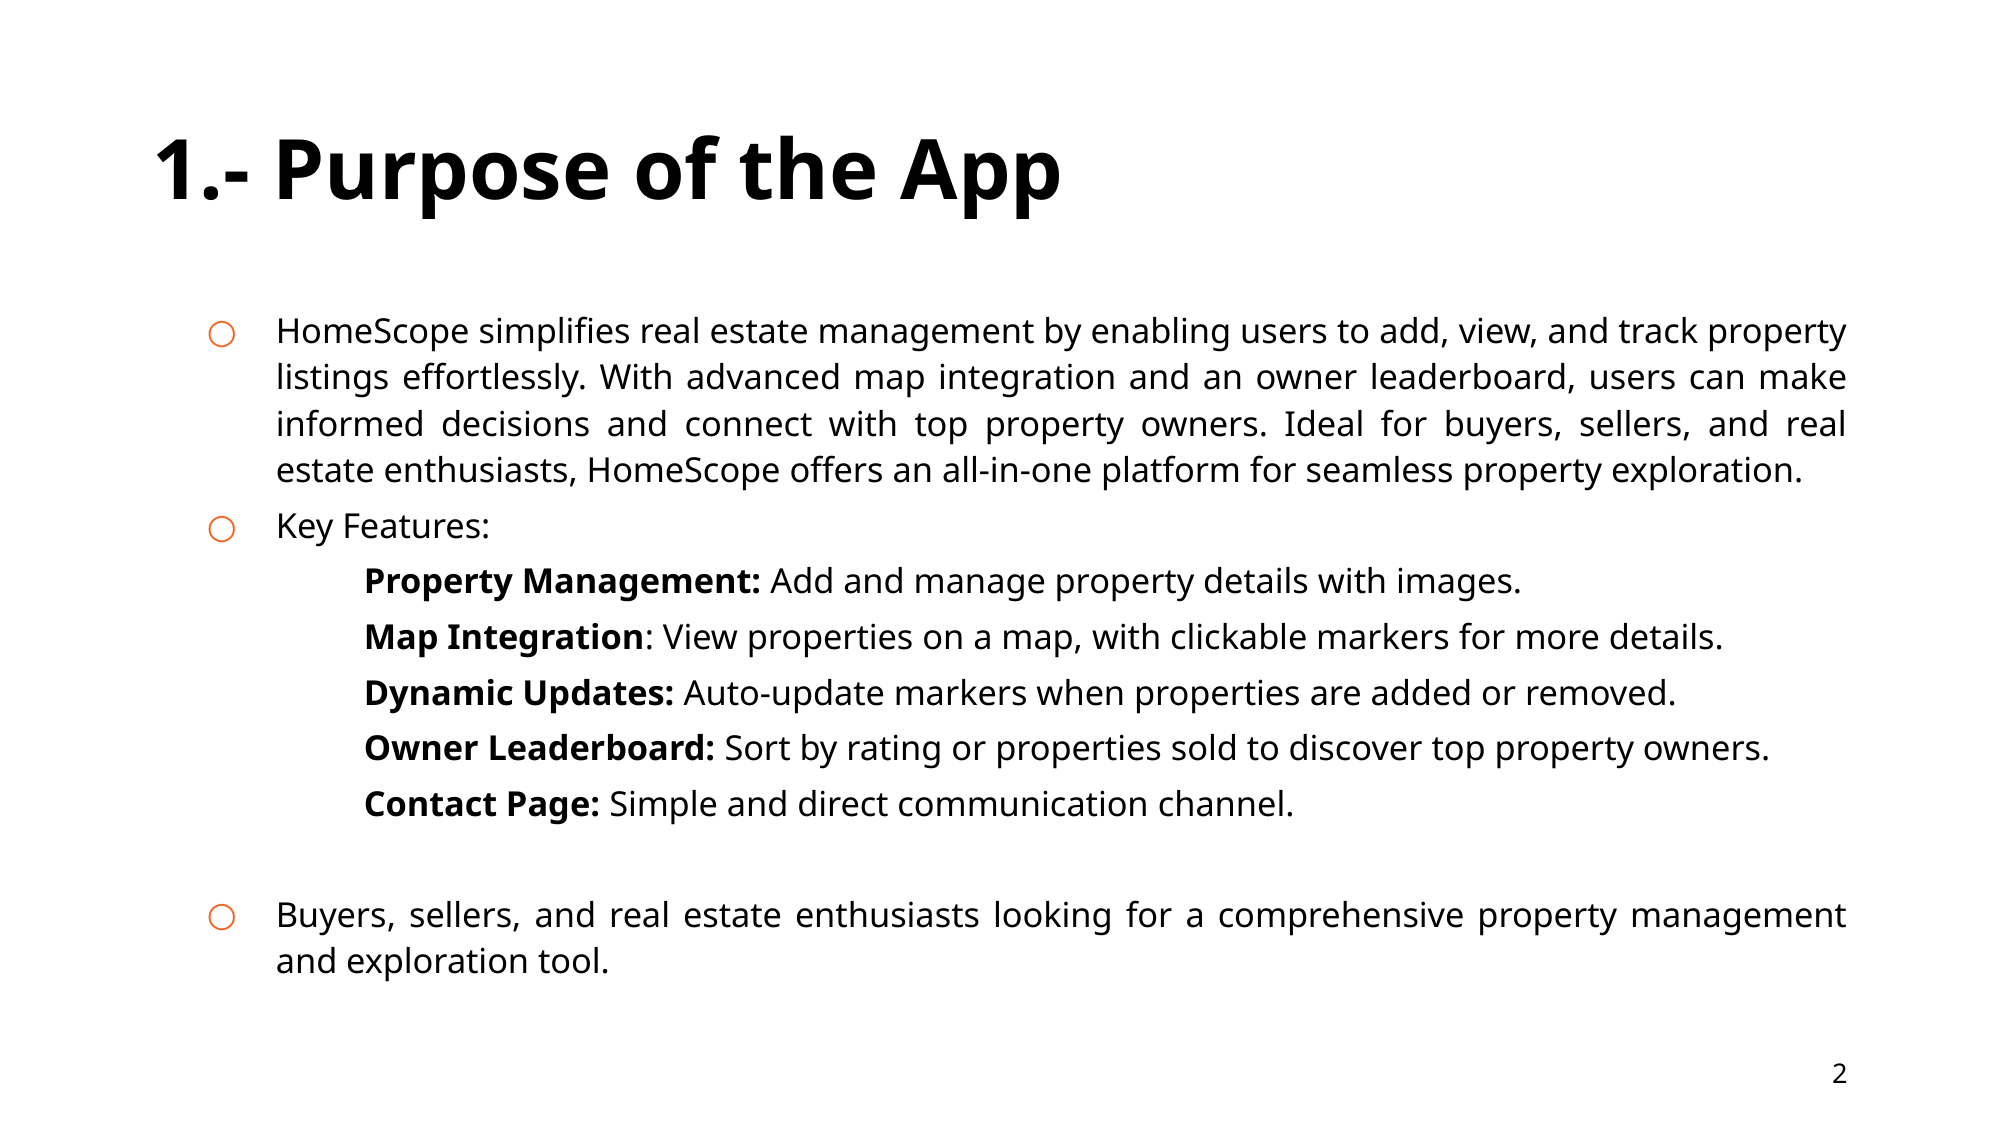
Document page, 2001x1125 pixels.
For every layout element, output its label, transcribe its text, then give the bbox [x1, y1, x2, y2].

title 1.- Purpose of the App [137, 59, 1863, 278]
list HomeScope simplifies real estate management by enabling users to add, view, and track property listings effortlessly. With advanced map integration and an owner leaderboard, users can make informed decisions and connect with top property owners. Ideal for buyers, sellers, and real estate enthusiasts, HomeScope offers an all-in-one platform for seamless property exploration. Key Features: Property Management: Add and manage property details with images. Map Integration: View properties on a map, with clickable markers for more details. Dynamic Updates: Auto-update markers when properties are added or removed. Owner Leaderboard: Sort by rating or properties sold to discover top property owners. Contact Page: Simple and direct communication channel. Buyers, sellers, and real estate enthusiasts looking for a comprehensive property management and exploration tool. [137, 299, 1863, 1014]
slide_number 2 [1412, 1042, 1863, 1103]
